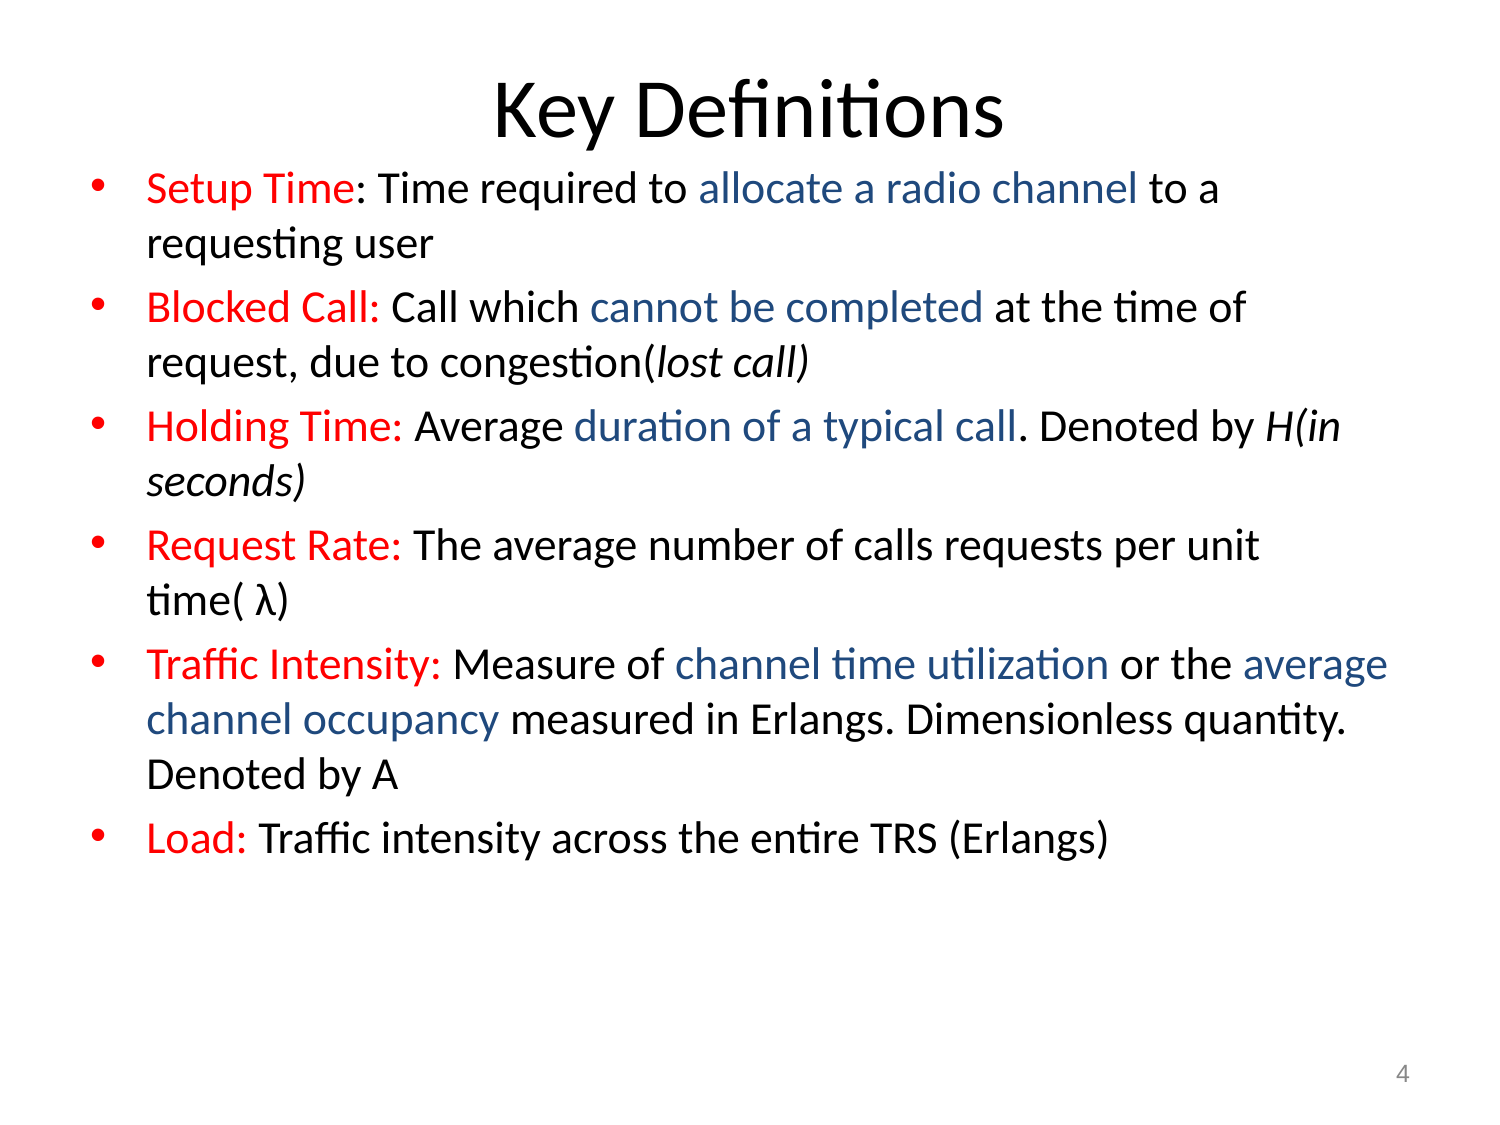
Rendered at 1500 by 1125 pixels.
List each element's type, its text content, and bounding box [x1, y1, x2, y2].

list Setup Time: Time required to allocate a radio channel to a requesting user Blocked Call: Call which cannot be completed at the time of request, due to congestion(lost call) Holding Time: Average duration of a typical call. Denoted by H(in seconds) Request Rate: The average number of calls requests per unit time( λ) Traffic Intensity: Measure of channel time utilization or the average channel occupancy measured in Erlangs. Dimensionless quantity. Denoted by A Load: Traffic intensity across the entire TRS (Erlangs) [75, 149, 1425, 1006]
title Key Definitions [75, 45, 1425, 149]
slide_number ‹#› [1074, 1042, 1425, 1103]
